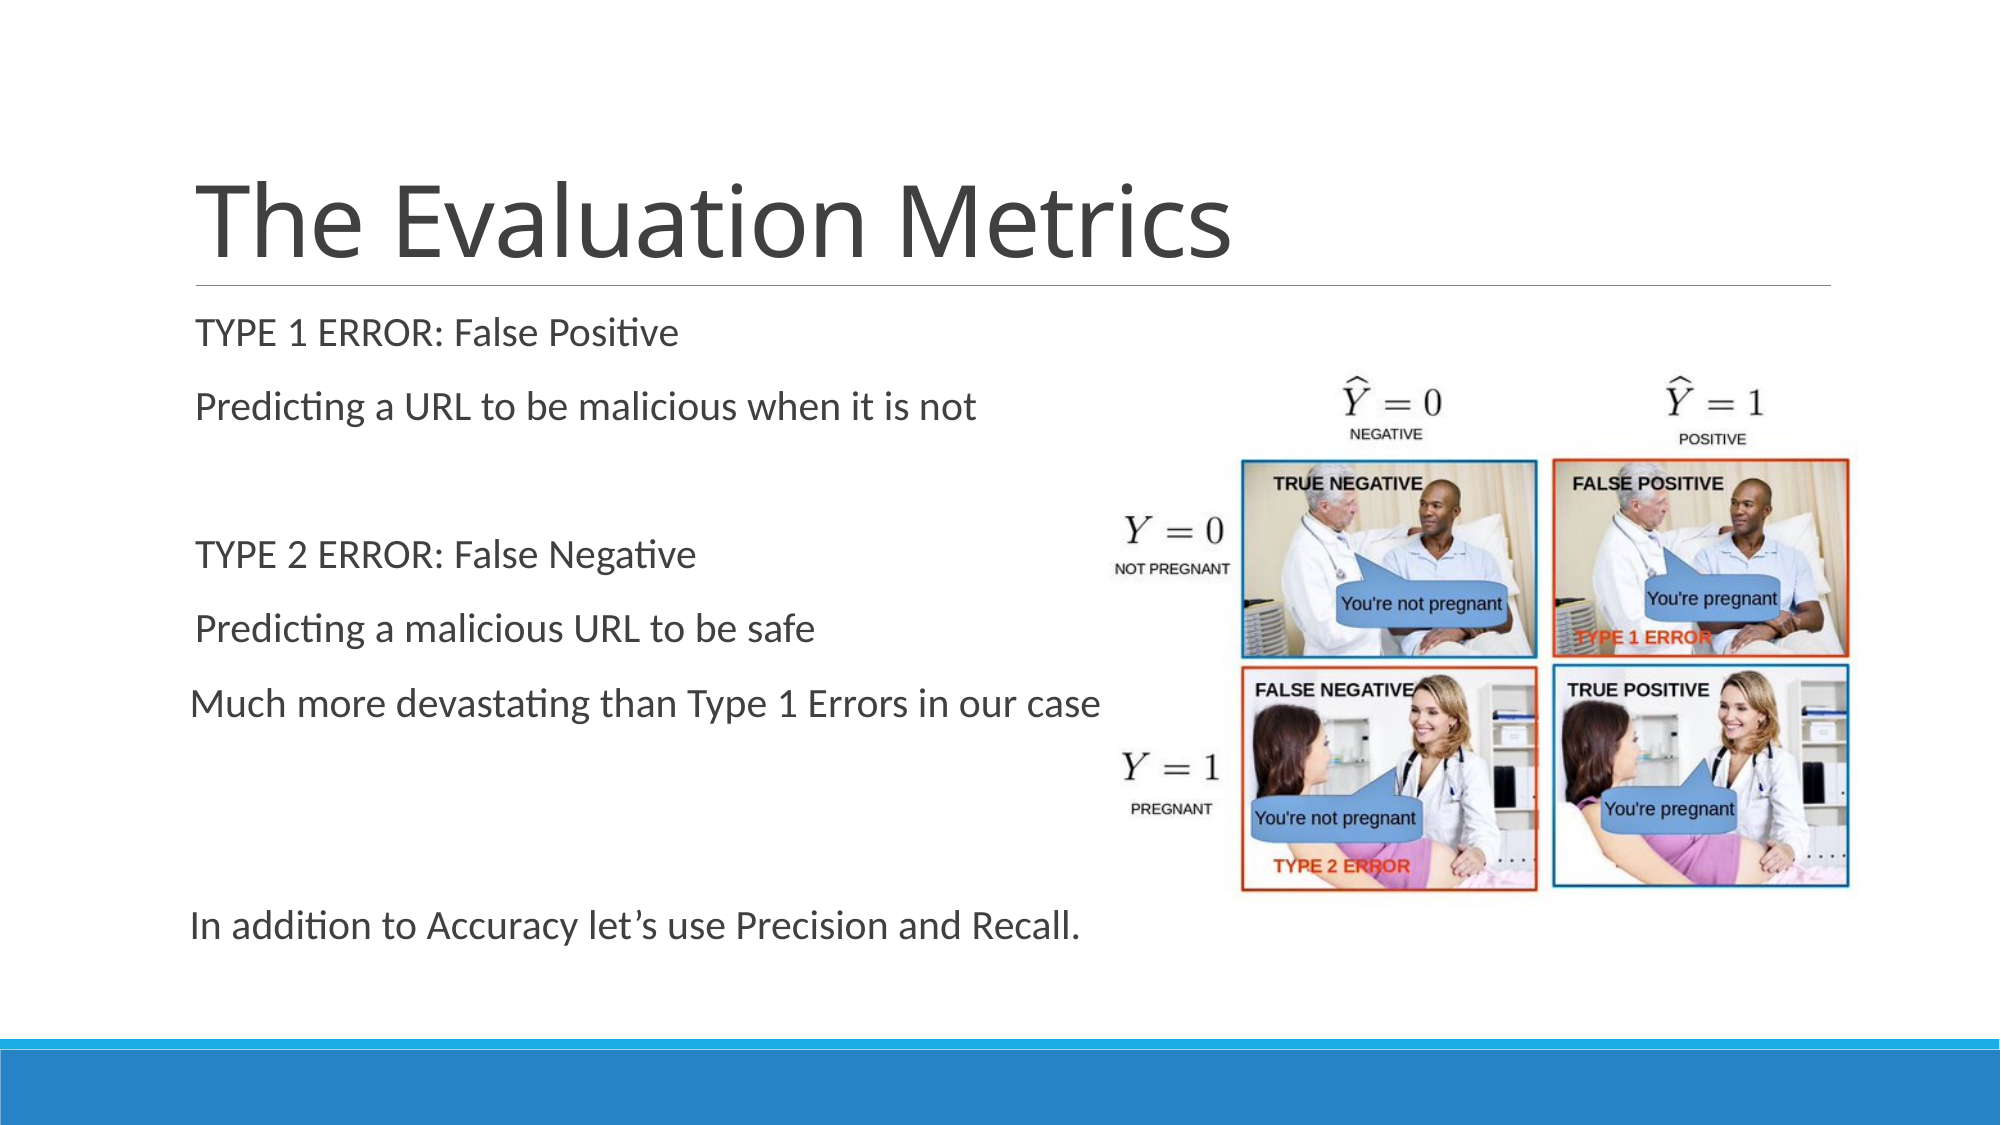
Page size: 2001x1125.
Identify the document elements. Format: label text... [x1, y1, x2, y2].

picture [1099, 357, 1869, 908]
title The Evaluation Metrics [180, 47, 1830, 285]
list TYPE 1 ERROR: False Positive Predicting a URL to be malicious when it is not TYPE 2 ERROR: False Negative Predicting a malicious URL to be safe Much more devastating than Type 1 Errors in our case In addition to Accuracy let’s use Precision and Recall. [180, 302, 1830, 963]
